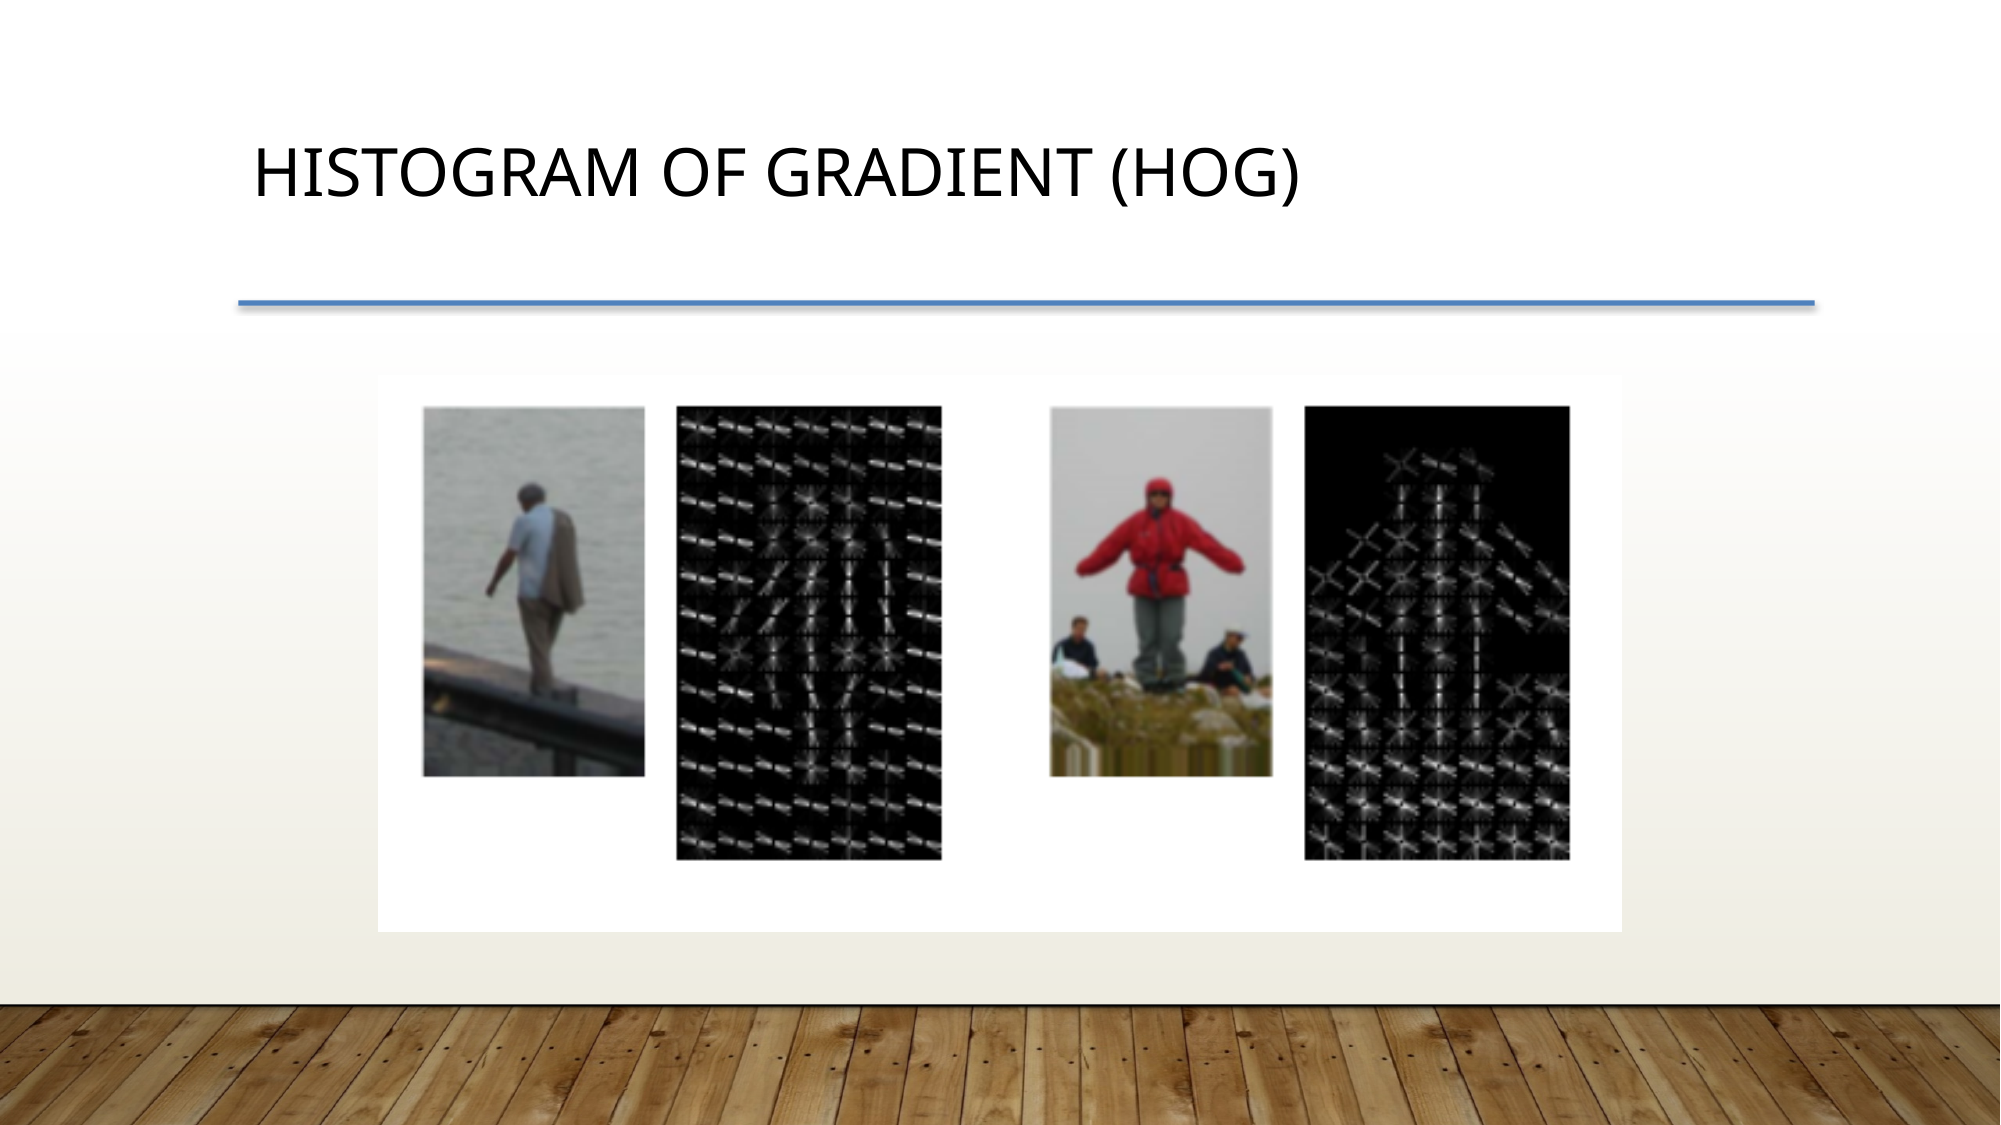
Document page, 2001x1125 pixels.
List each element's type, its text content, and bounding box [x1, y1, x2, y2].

picture [0, 1007, 2000, 1125]
picture [378, 375, 1622, 933]
text_box Histogram of gradient (HOG) [238, 131, 1814, 304]
